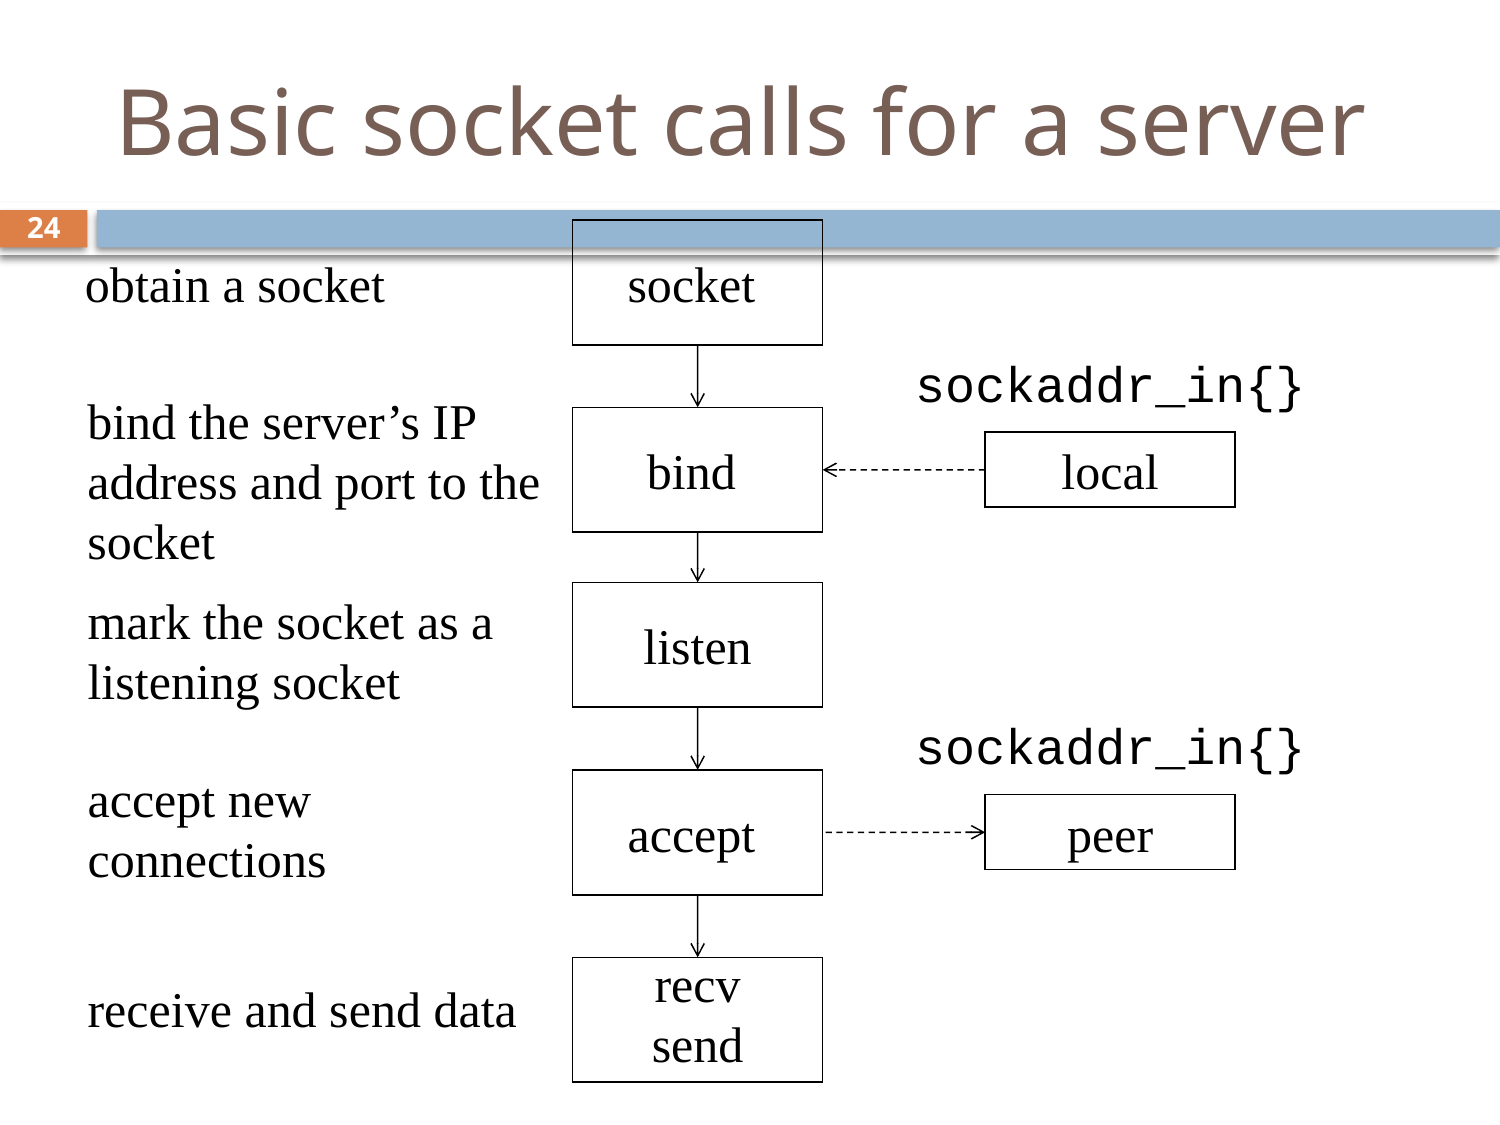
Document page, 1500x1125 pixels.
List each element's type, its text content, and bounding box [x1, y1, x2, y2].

text_box [586, 407, 823, 533]
text_box bind [610, 432, 773, 507]
slide_number 24 [0, 208, 88, 249]
text_box sockaddr_in{} [885, 707, 1336, 782]
text_box [985, 794, 1010, 870]
text_box [572, 957, 823, 1083]
text_box [572, 769, 823, 895]
text_box bind the server’s IP address and port to the socket [72, 382, 586, 577]
text_box recv send [597, 944, 798, 1080]
title Basic socket calls for a server [100, 37, 1438, 200]
text_box [572, 582, 823, 708]
text_box receive and send data [72, 969, 561, 1045]
text_box accept new connections [72, 759, 561, 895]
text_box local [1010, 432, 1211, 507]
text_box socket [610, 244, 773, 320]
text_box obtain a socket [60, 244, 411, 320]
text_box listen [597, 607, 798, 682]
text_box [985, 432, 1236, 508]
text_box [572, 219, 823, 345]
text_box peer [1010, 794, 1211, 870]
text_box accept [610, 794, 773, 870]
text_box mark the socket as a listening socket [72, 582, 561, 717]
text_box [822, 462, 841, 478]
text_box [1211, 794, 1236, 870]
text_box sockaddr_in{} [885, 344, 1336, 420]
text_box [690, 707, 705, 769]
